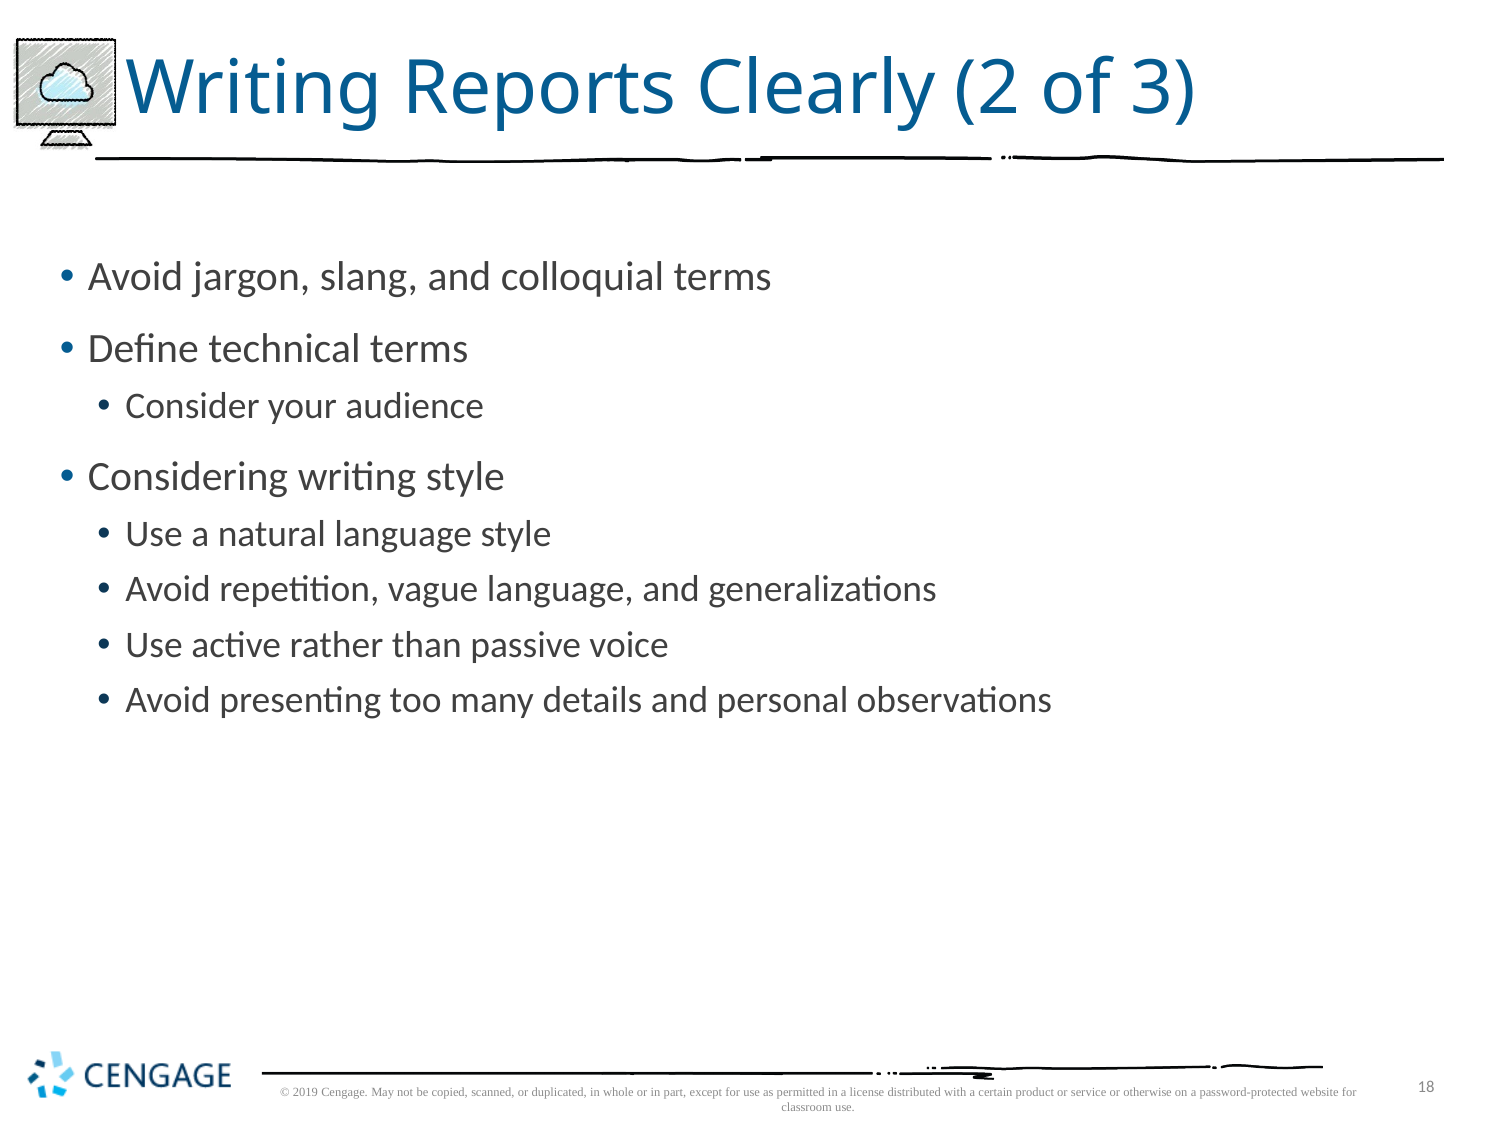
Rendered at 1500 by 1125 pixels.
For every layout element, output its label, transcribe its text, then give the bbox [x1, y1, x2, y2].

title Writing Reports Clearly (2 of 3) [125, 52, 1442, 130]
footer © 2019 Cengage. May not be copied, scanned, or duplicated, in whole or in part, except for use as permitted in a license distributed with a certain product or service or otherwise on a password-protected website for classroom use. [261, 1079, 1375, 1120]
picture [12, 36, 117, 151]
picture [7, 1037, 244, 1111]
picture [95, 155, 1444, 163]
list Avoid jargon, slang, and colloquial terms Define technical terms Consider your audience Considering writing style Use a natural language style Avoid repetition, vague language, and generalizations Use active rather than passive voice Avoid presenting too many details and personal observations [59, 252, 1441, 726]
picture [261, 1064, 1323, 1079]
